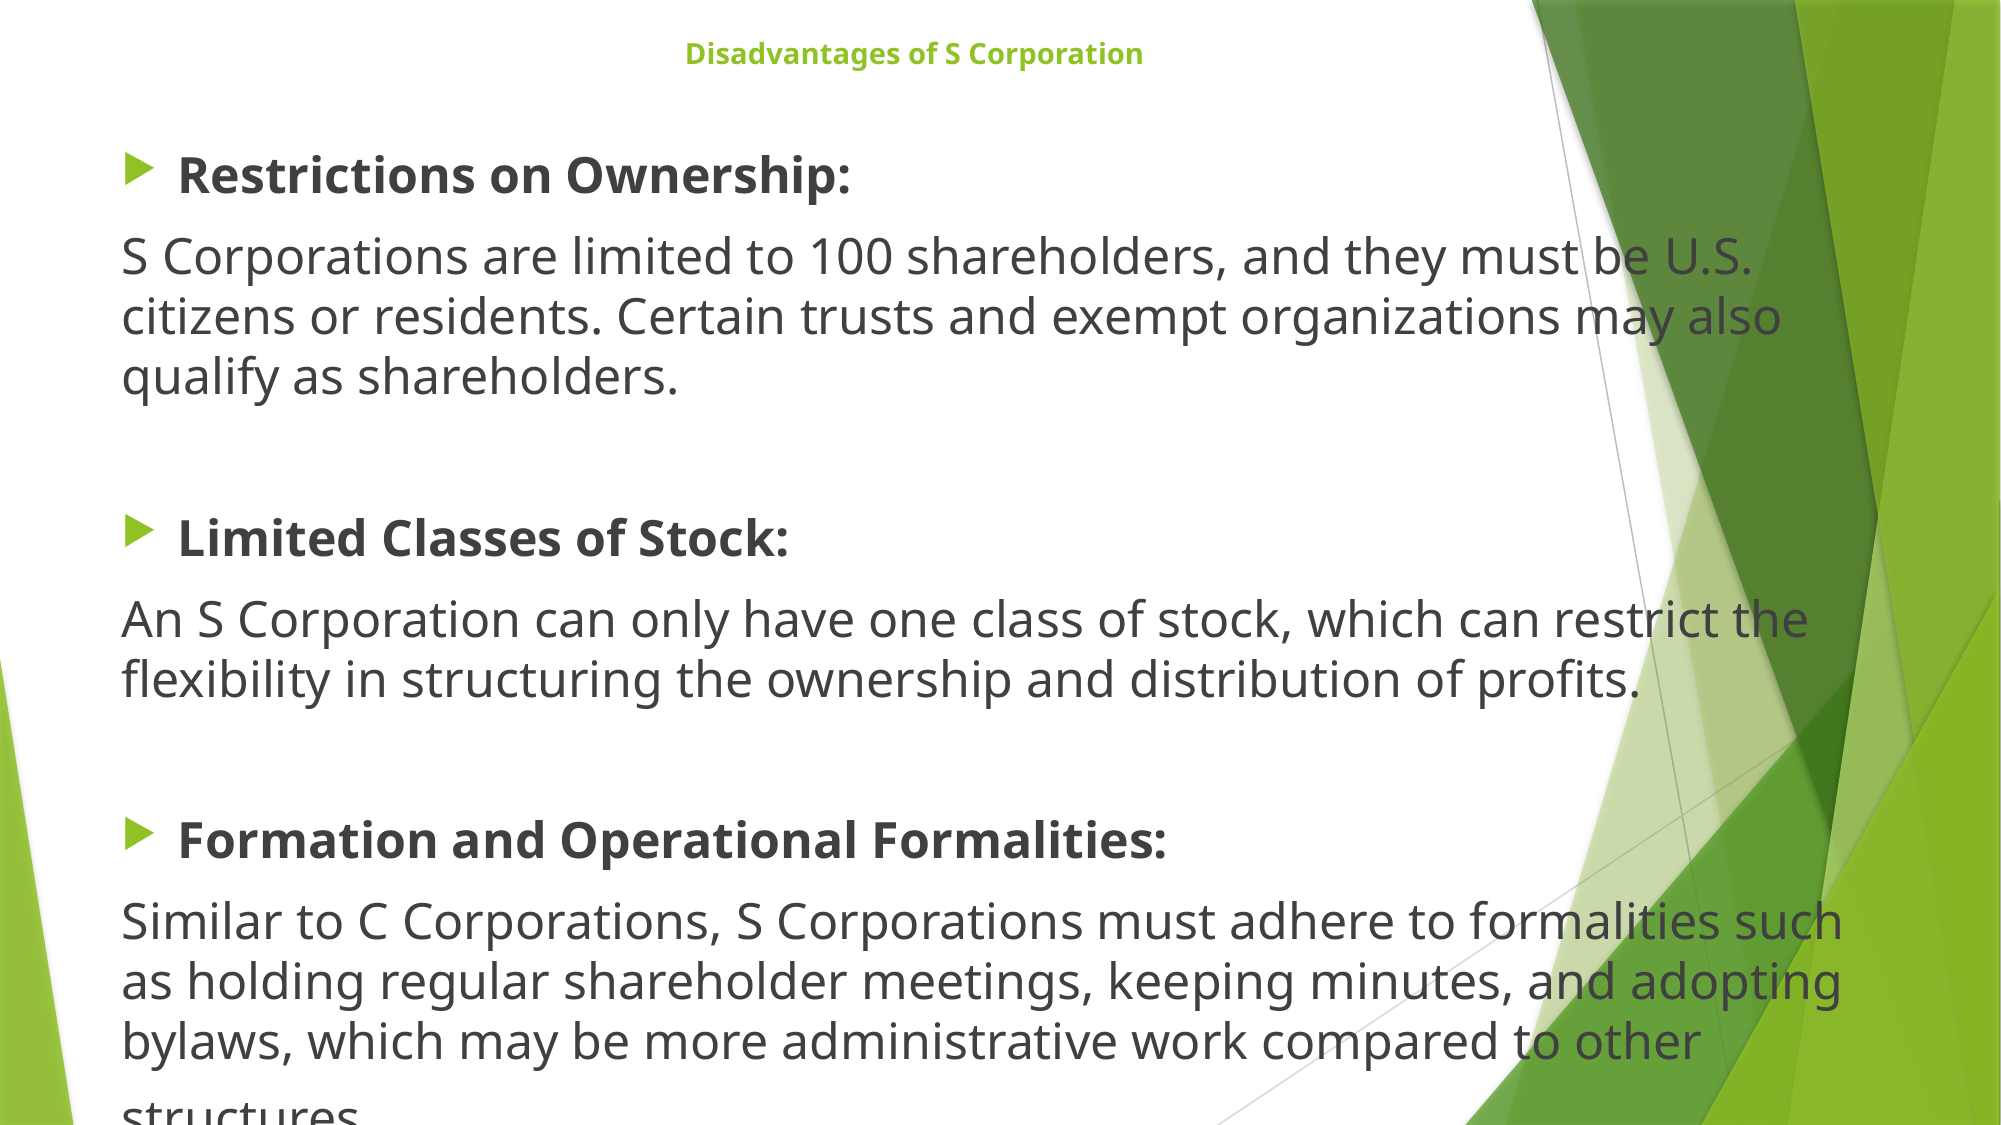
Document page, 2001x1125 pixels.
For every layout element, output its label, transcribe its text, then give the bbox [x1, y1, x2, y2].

list Restrictions on Ownership: S Corporations are limited to 100 shareholders, and they must be U.S. citizens or residents. Certain trusts and exempt organizations may also qualify as shareholders. Limited Classes of Stock: An S Corporation can only have one class of stock, which can restrict the flexibility in structuring the ownership and distribution of profits. Formation and Operational Formalities: Similar to C Corporations, S Corporations must adhere to formalities such as holding regular shareholder meetings, keeping minutes, and adopting bylaws, which may be more administrative work compared to other structures. [106, 136, 1894, 1098]
title Disadvantages of S Corporation [308, 27, 1522, 114]
